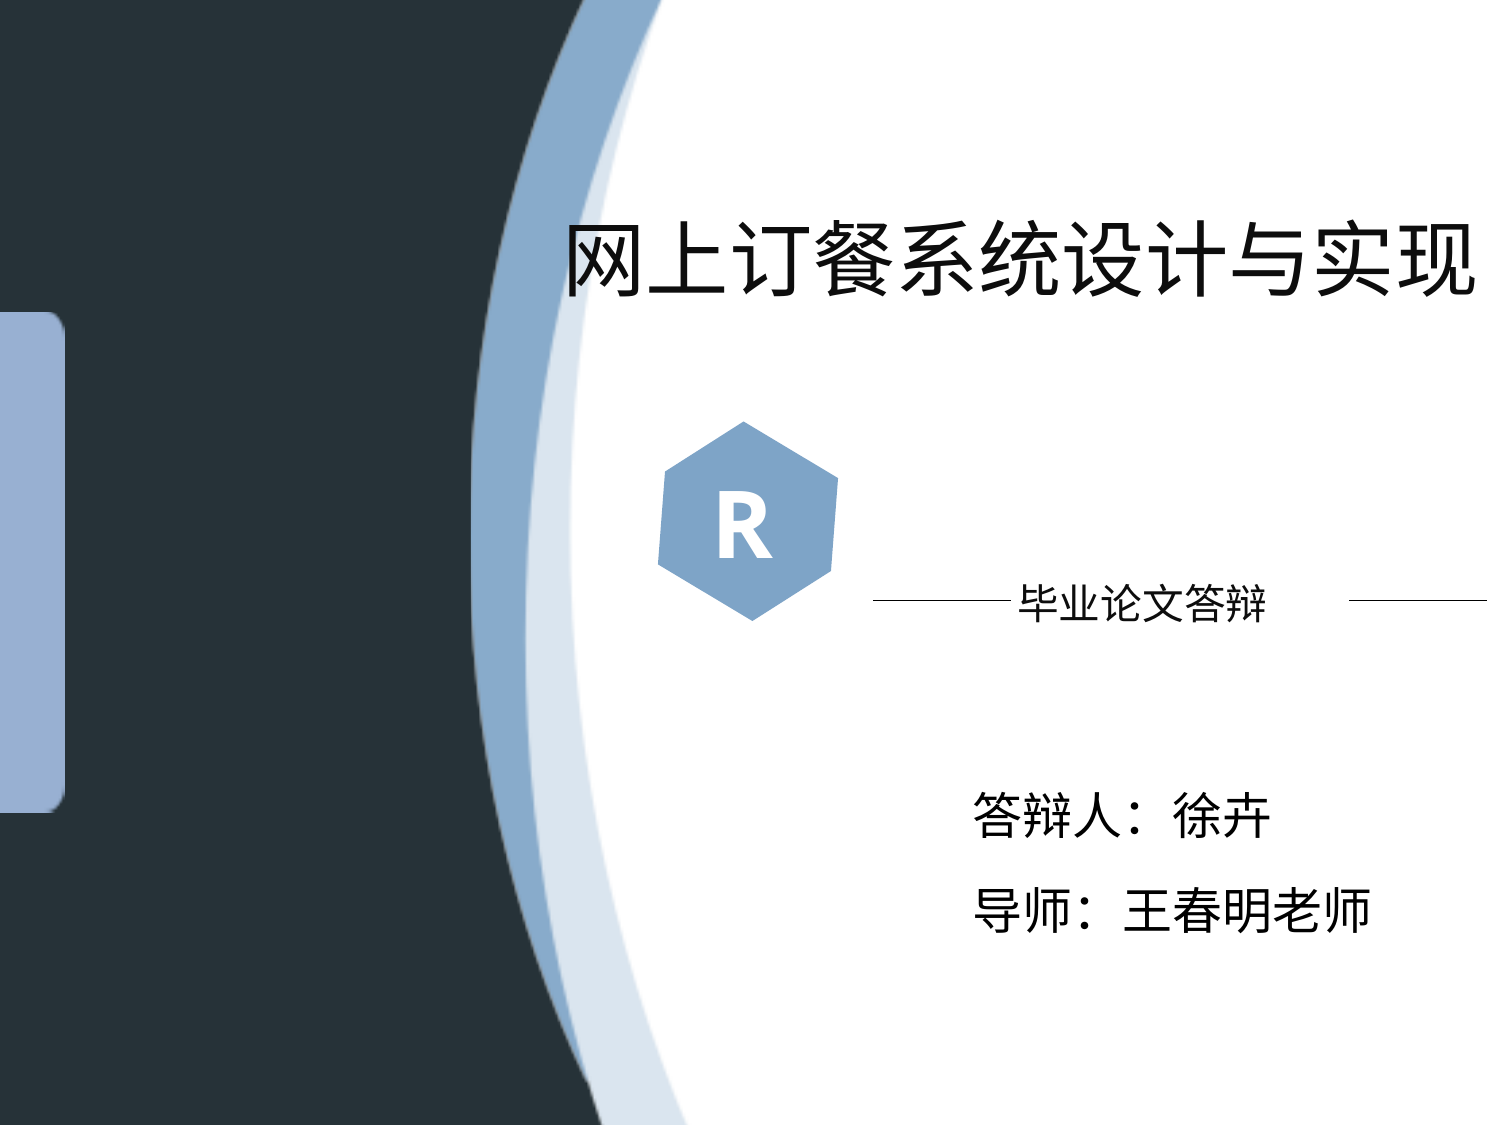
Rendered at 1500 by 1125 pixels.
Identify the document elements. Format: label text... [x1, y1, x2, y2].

text_box 导师：王春明老师老师 [957, 871, 1437, 939]
text_box 毕业论文答辩 [1002, 581, 1367, 632]
text_box 网上订餐系统设计与实现 [521, 202, 1500, 317]
text_box 答辩人：徐卉 [957, 776, 1343, 847]
